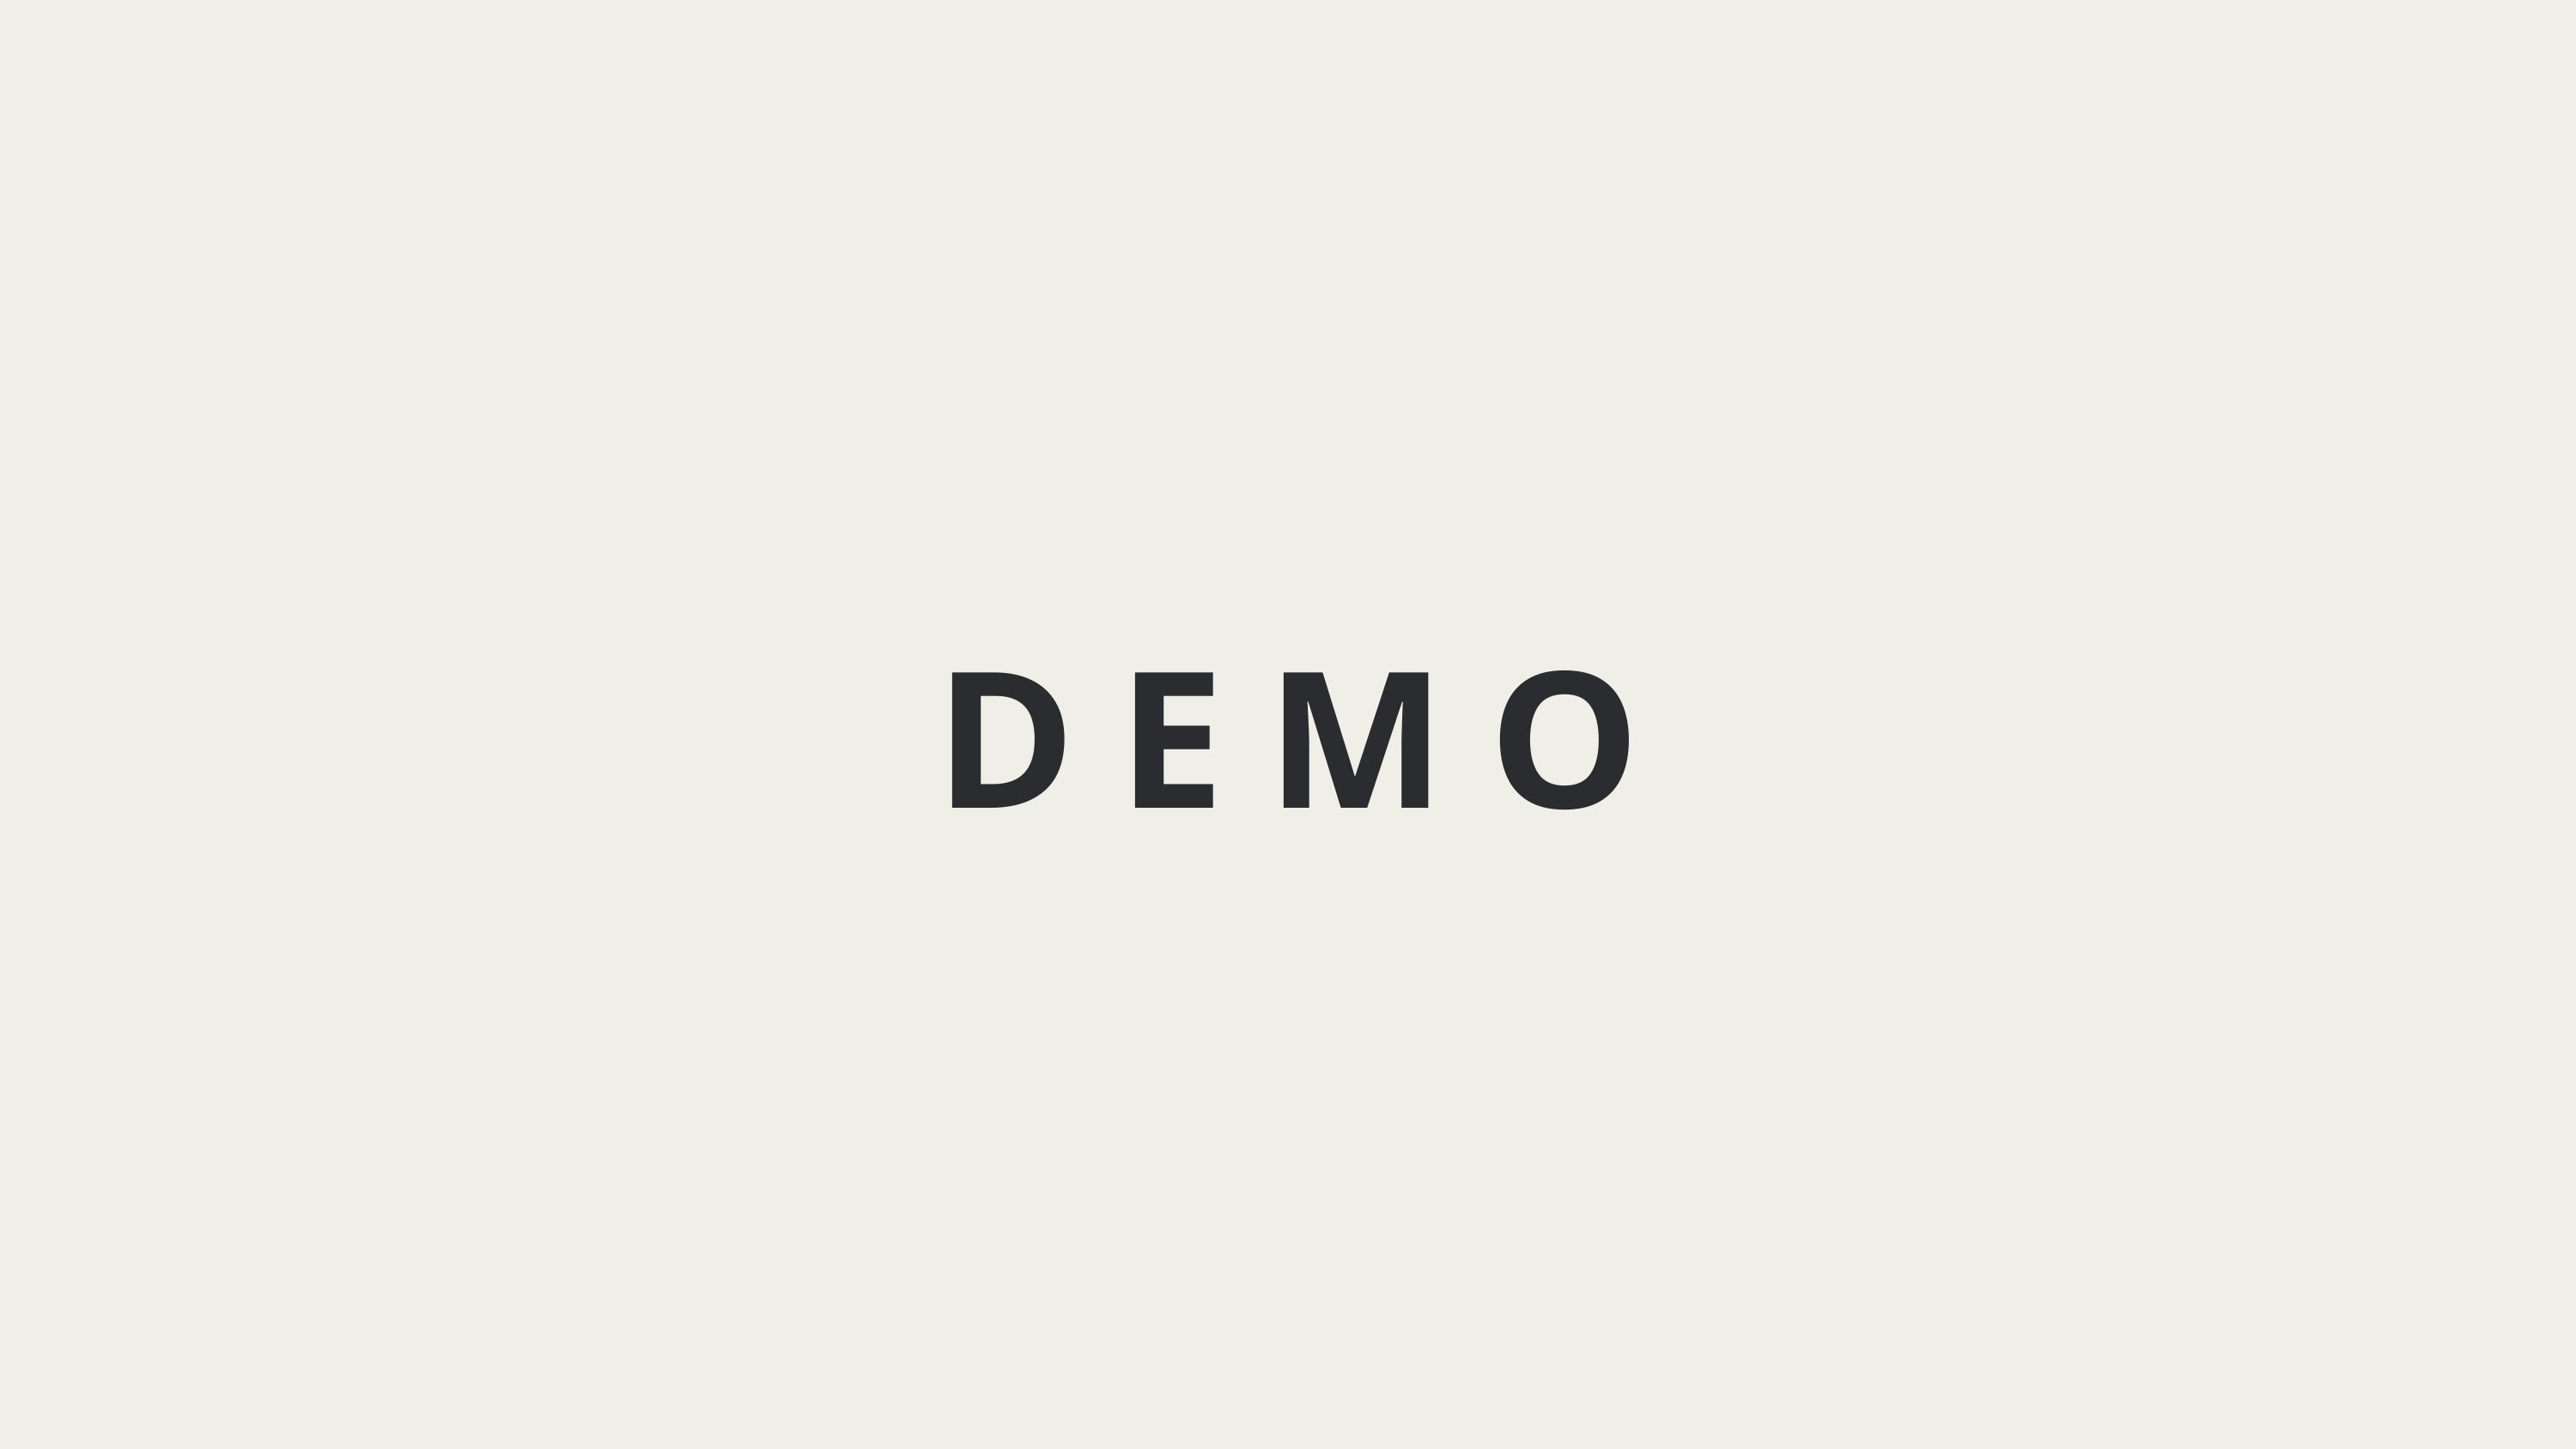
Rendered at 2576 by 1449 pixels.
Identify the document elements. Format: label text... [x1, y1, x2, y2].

text_box DEMO [144, 580, 2432, 846]
